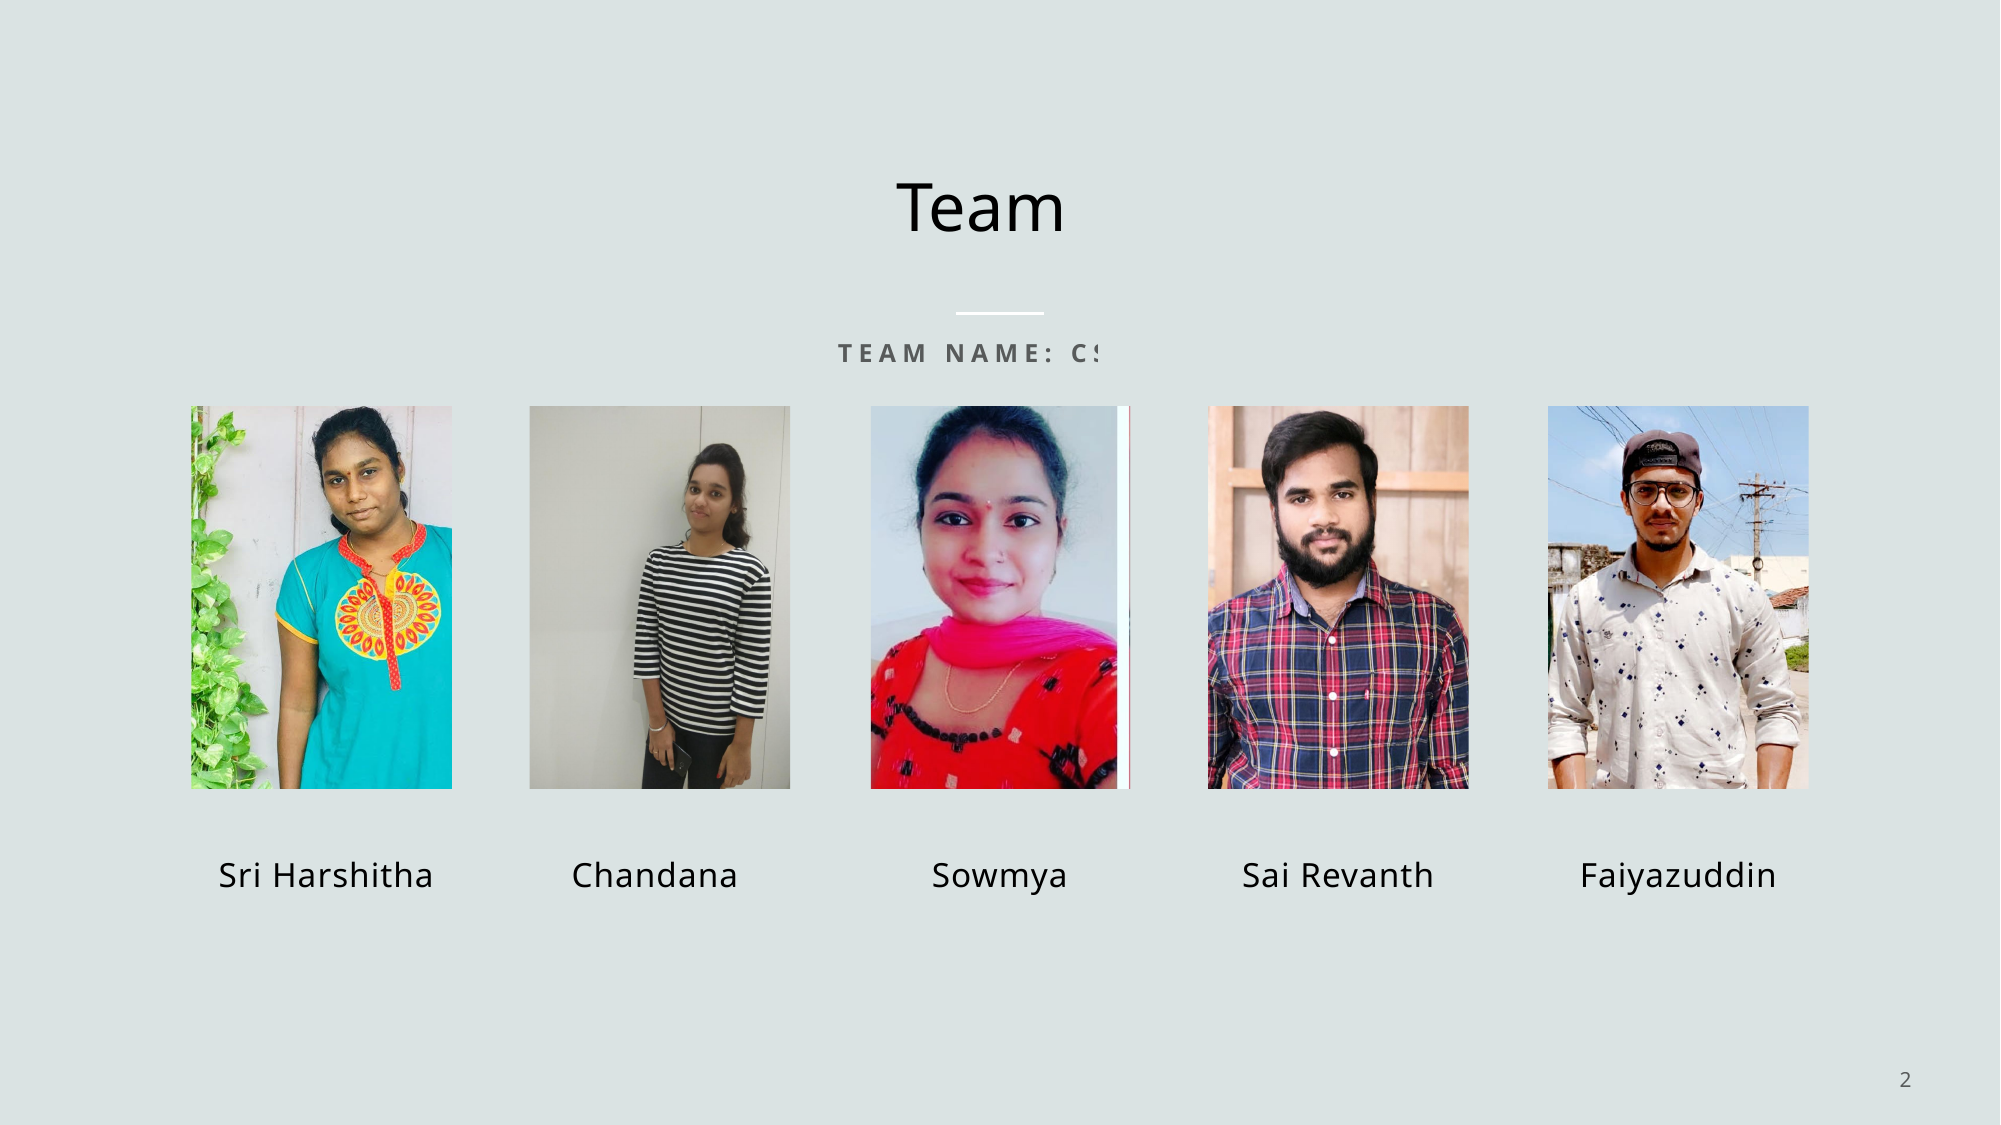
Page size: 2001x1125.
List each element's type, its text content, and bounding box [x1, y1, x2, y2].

picture [1207, 406, 1469, 790]
slide_number 2 [1637, 1042, 1927, 1119]
list Sri Harshitha [191, 835, 452, 894]
list Sowmya [869, 835, 1131, 894]
footer Team Name: cse-024 [472, 314, 1569, 391]
picture [870, 406, 1131, 790]
picture [1547, 406, 1809, 790]
picture [529, 406, 791, 790]
list Chandana [529, 835, 791, 894]
list Sai Revanth [1208, 835, 1469, 894]
picture [191, 406, 452, 790]
title Team [139, 124, 1824, 252]
list Faiyazuddin [1548, 835, 1809, 894]
